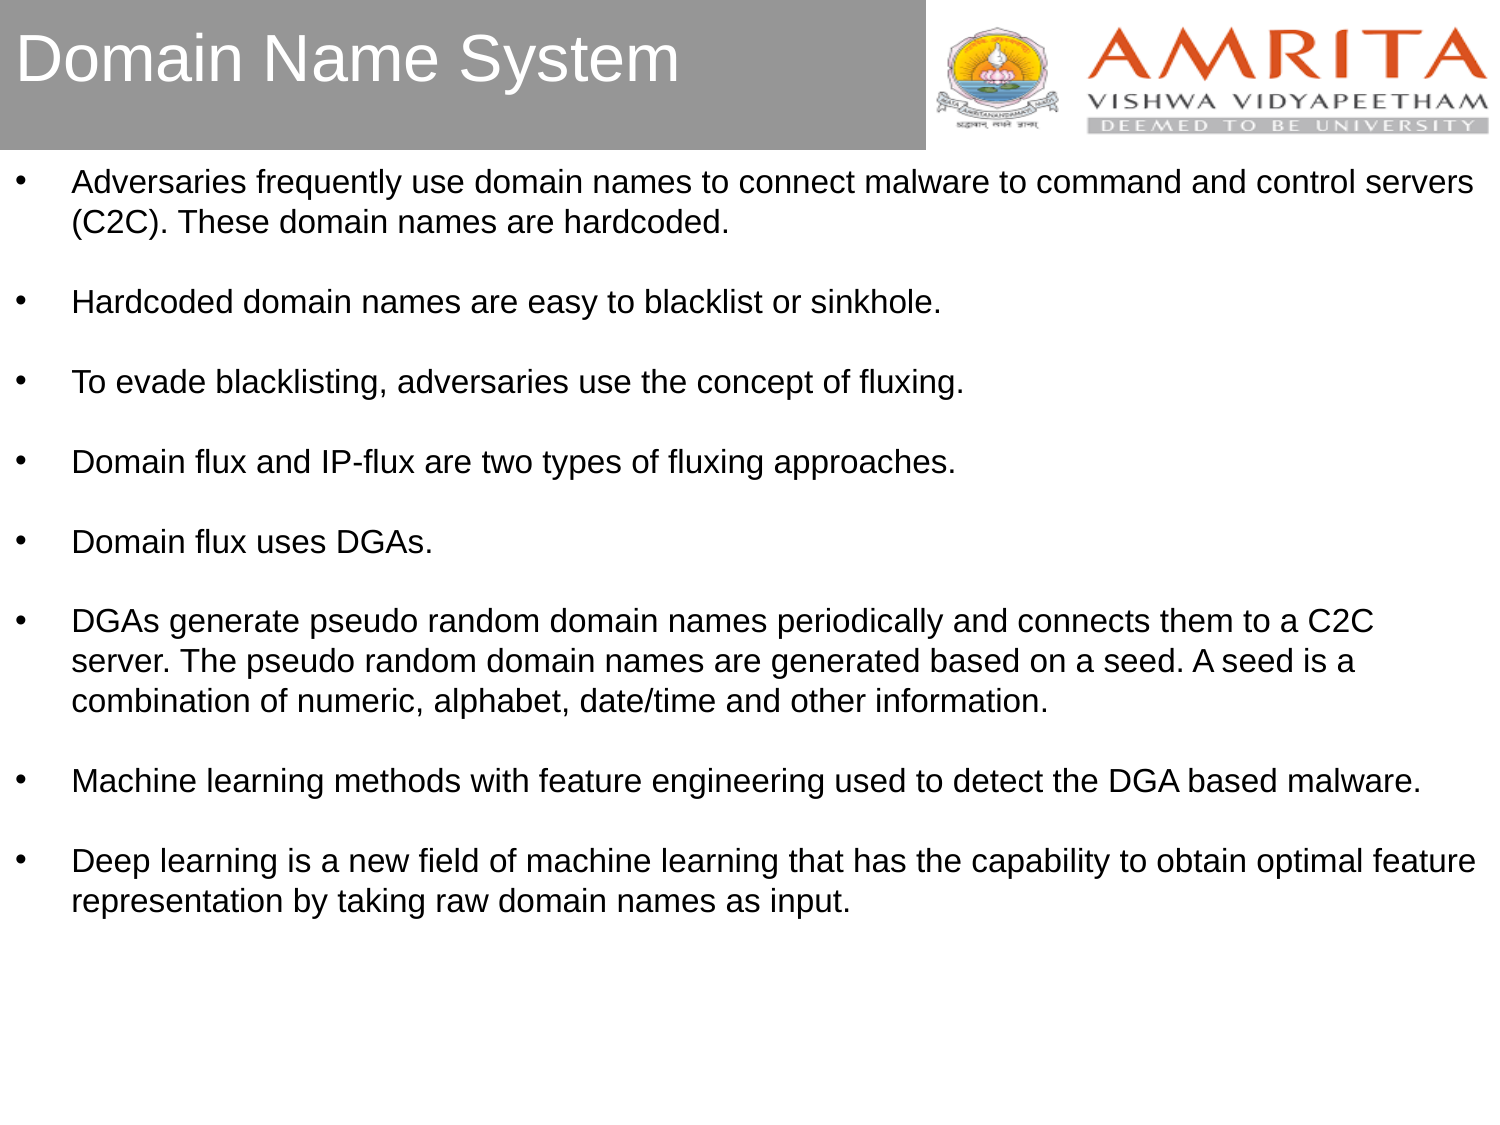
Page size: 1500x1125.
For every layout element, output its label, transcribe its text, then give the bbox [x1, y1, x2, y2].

text_box Domain Name System [0, 0, 924, 145]
picture [926, 0, 1500, 162]
text_box Adversaries frequently use domain names to connect malware to command and control servers (C2C). These domain names are hardcoded. Hardcoded domain names are easy to blacklist or sinkhole. To evade blacklisting, adversaries use the concept of fluxing. Domain flux and IP-flux are two types of fluxing approaches. Domain flux uses DGAs. DGAs generate pseudo random domain names periodically and connects them to a C2C server. The pseudo random domain names are generated based on a seed. A seed is a combination of numeric, alphabet, date/time and other information. Machine learning methods with feature engineering used to detect the DGA based malware. Deep learning is a new field of machine learning that has the capability to obtain optimal feature representation by taking raw domain names as input. [0, 145, 1500, 1125]
